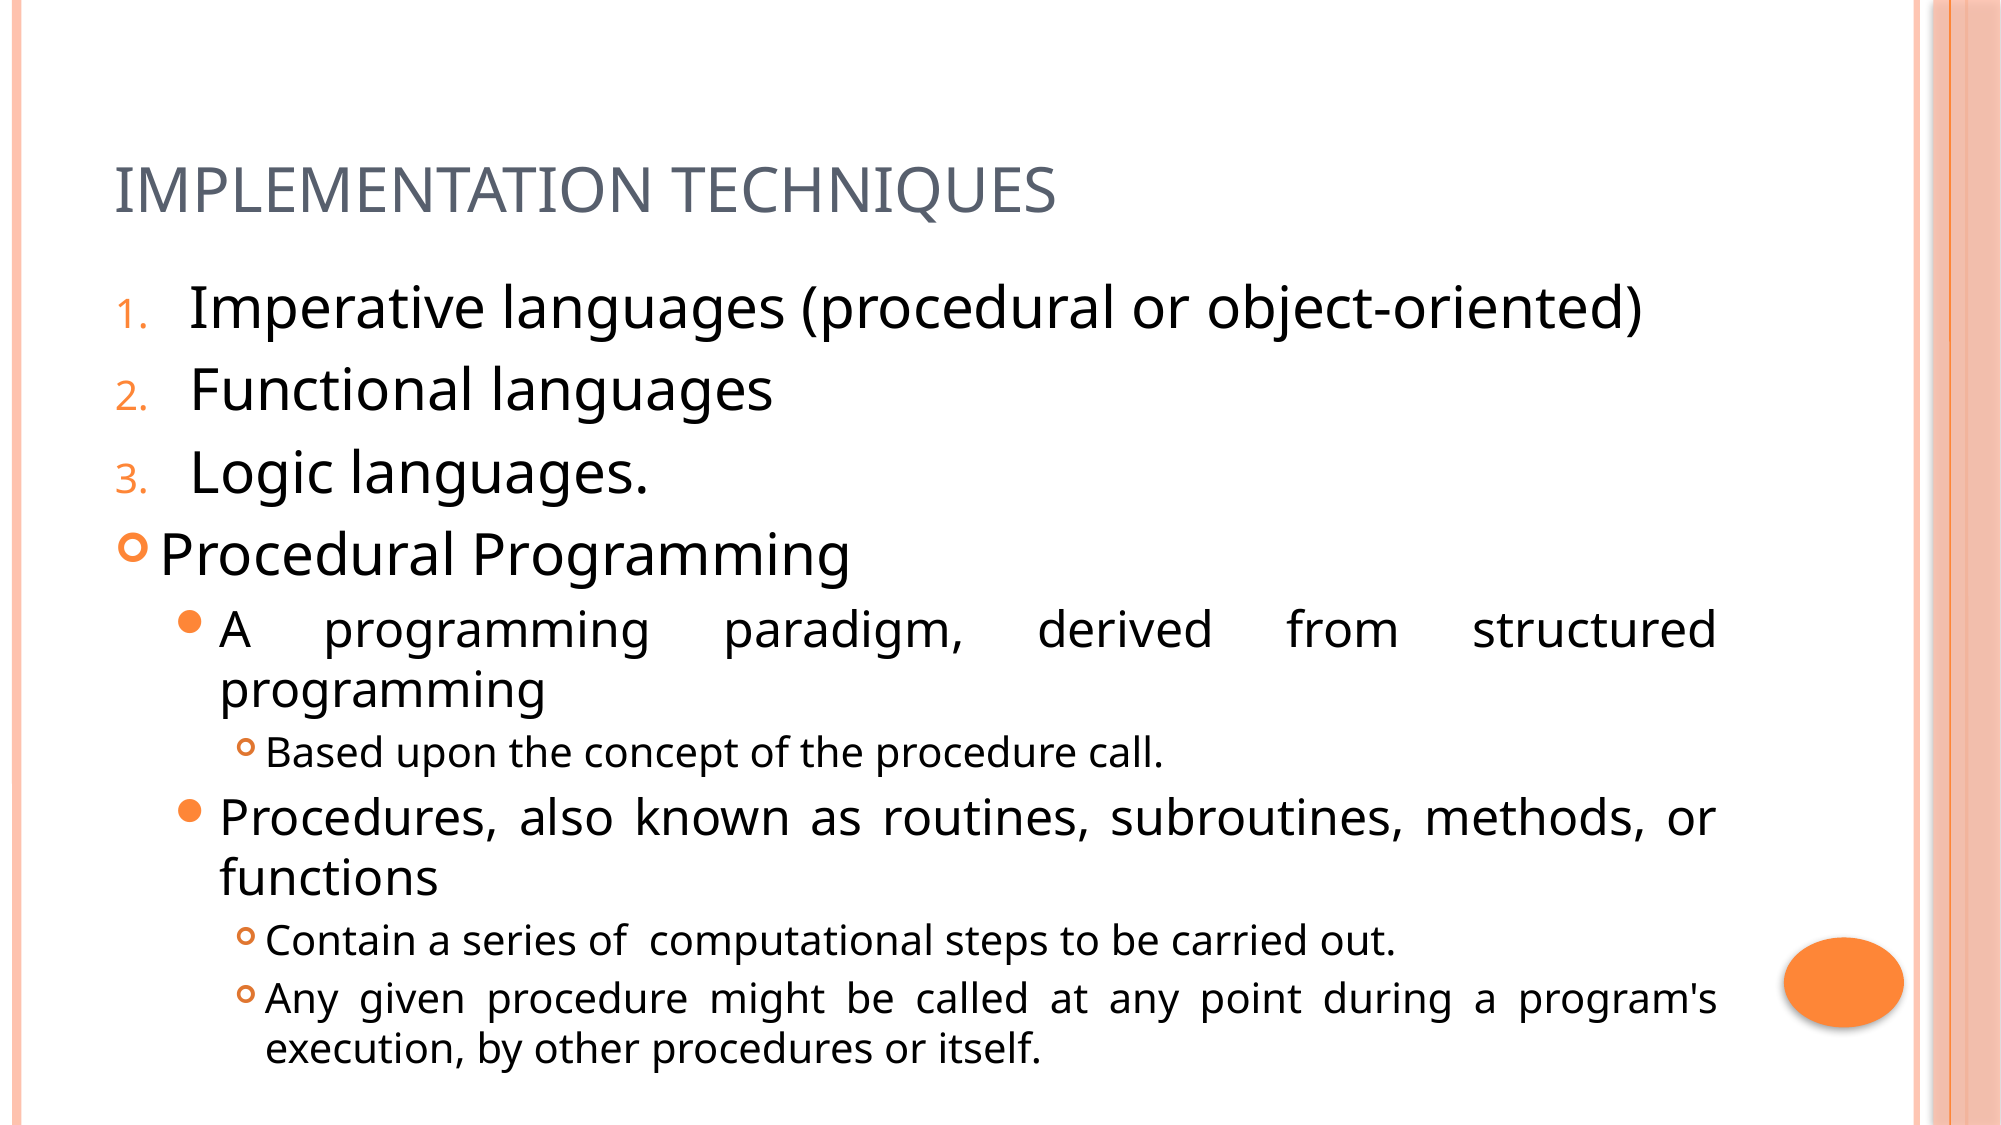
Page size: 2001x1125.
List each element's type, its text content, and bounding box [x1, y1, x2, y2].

title Implementation Techniques [99, 45, 1734, 233]
list Imperative languages (procedural or object-oriented) Functional languages Logic languages. Procedural Programming A programming paradigm, derived from structured programming Based upon the concept of the procedure call. Procedures, also known as routines, subroutines, methods, or functions Contain a series of computational steps to be carried out. Any given procedure might be called at any point during a program's execution, by other procedures or itself. [99, 262, 1734, 1062]
